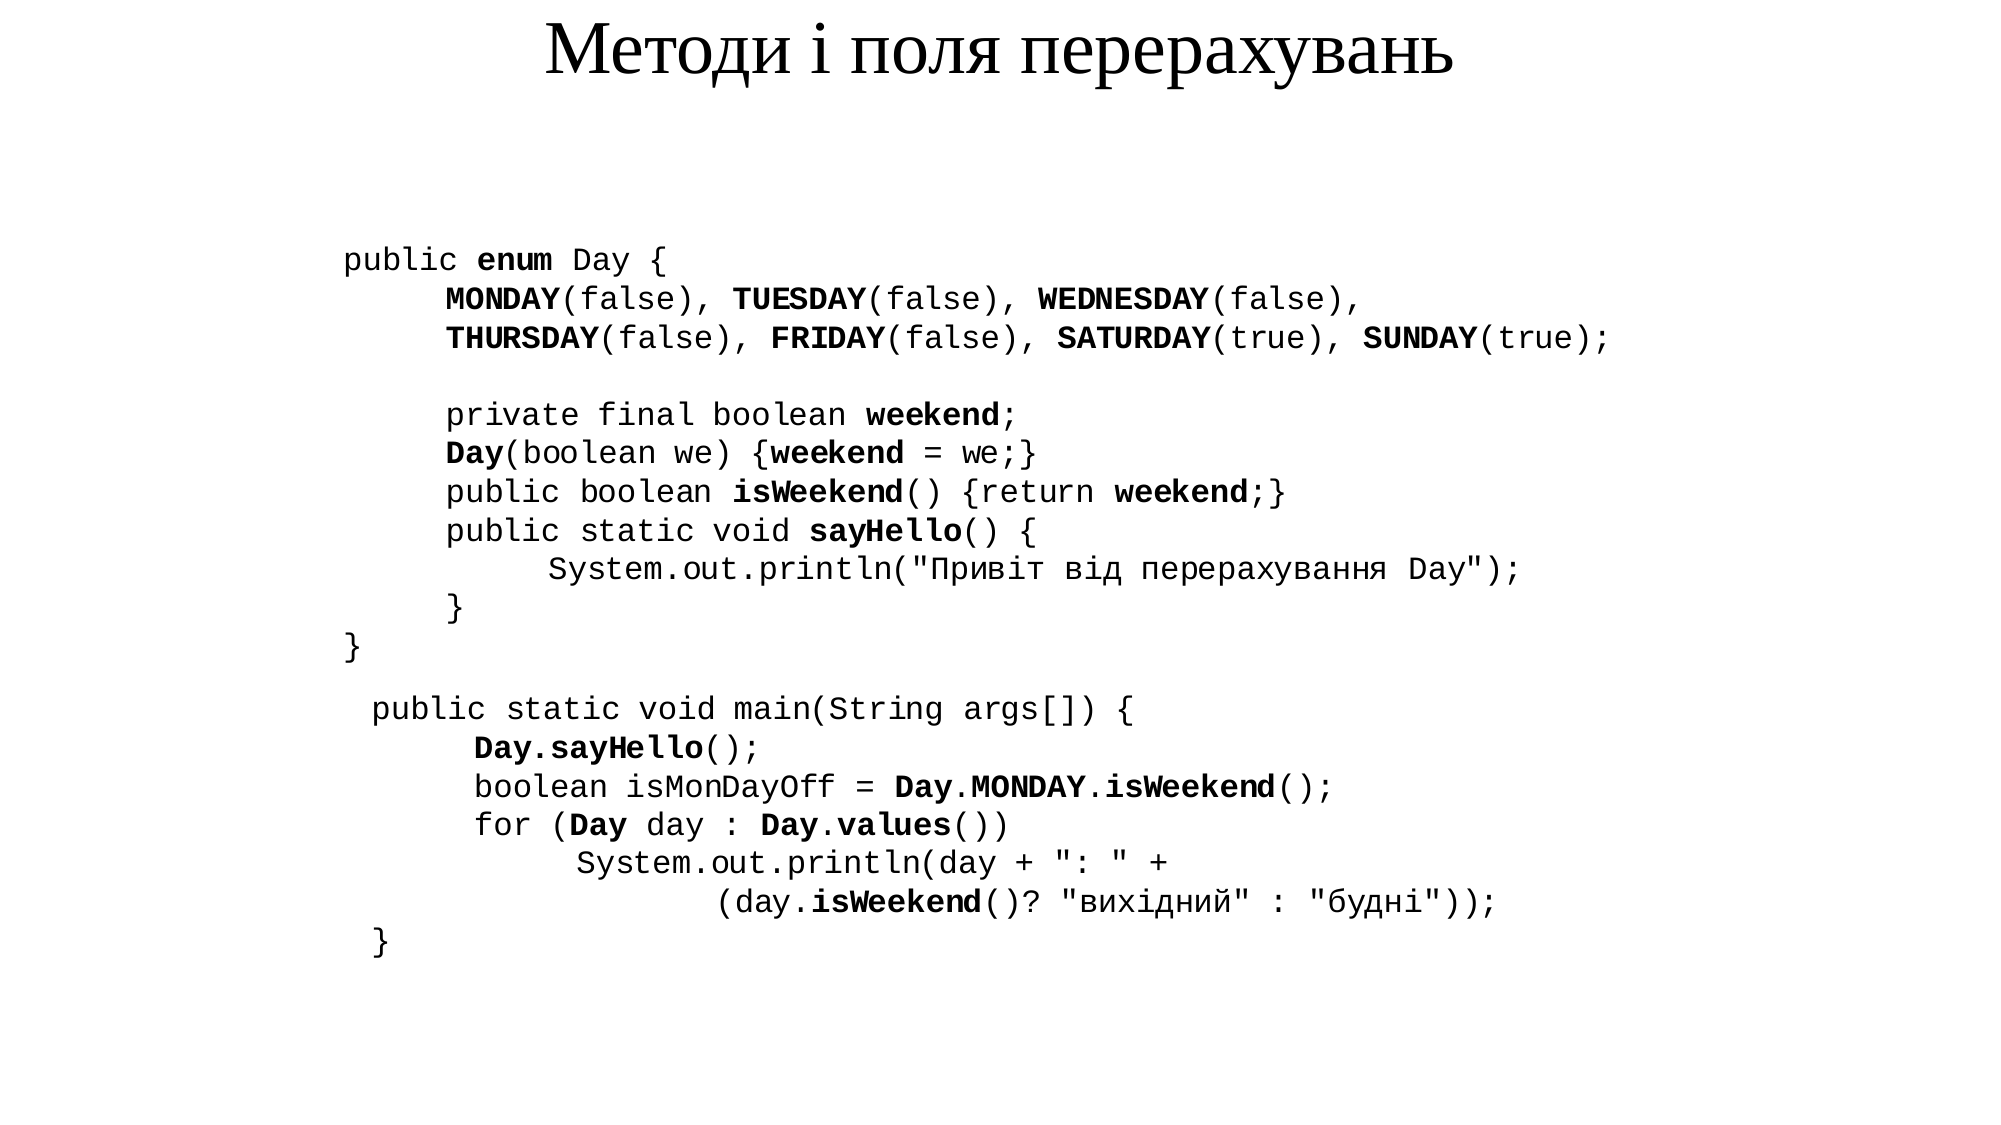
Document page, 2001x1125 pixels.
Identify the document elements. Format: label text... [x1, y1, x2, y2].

title Методи і поля перерахувань [0, 0, 2000, 98]
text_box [353, 672, 1535, 975]
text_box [324, 204, 1648, 700]
